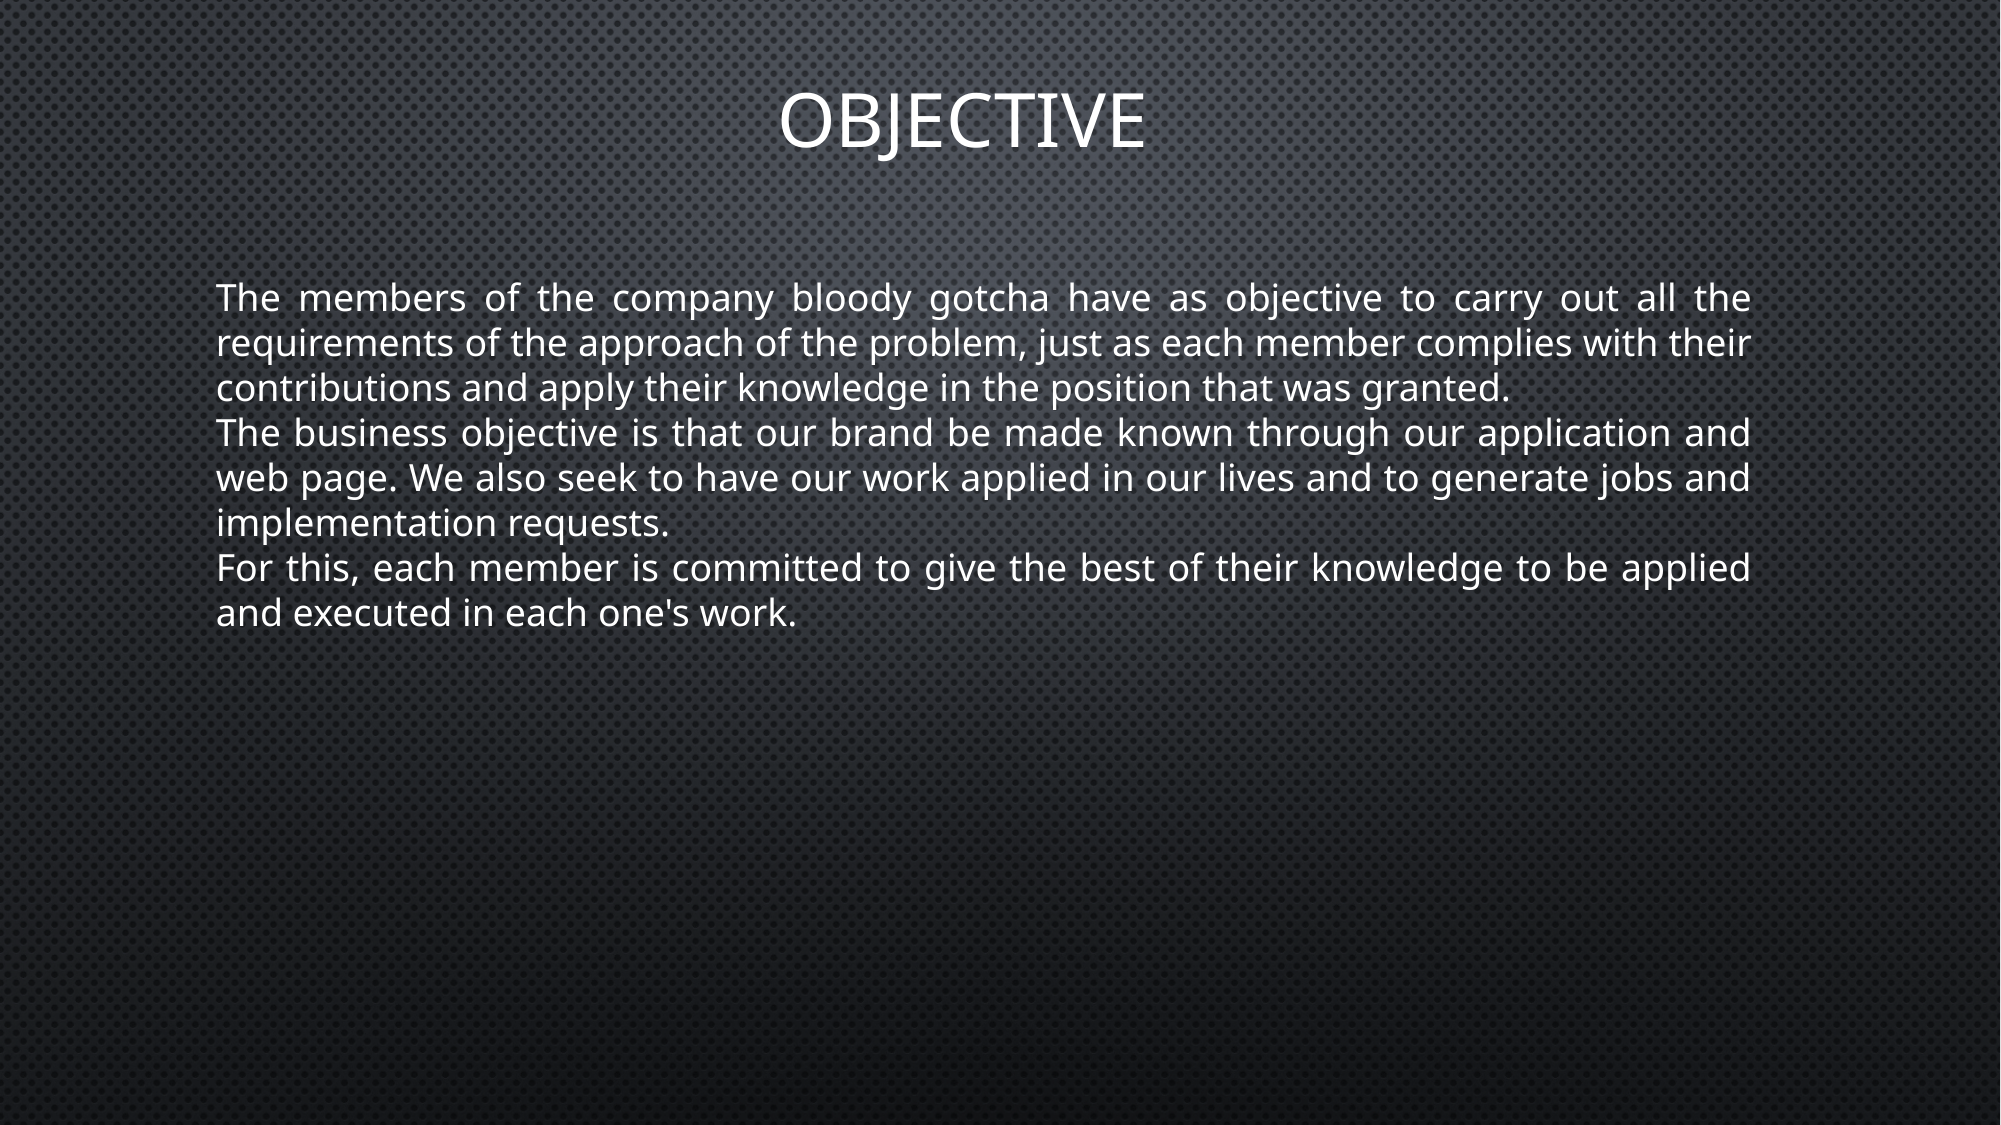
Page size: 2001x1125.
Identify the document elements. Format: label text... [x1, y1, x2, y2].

text_box OBJECTIVE [762, 65, 1283, 170]
text_box The members of the company bloody gotcha have as objective to carry out all the requirements of the approach of the problem, just as each member complies with their contributions and apply their knowledge in the position that was granted. The business objective is that our brand be made known through our application and web page. We also seek to have our work applied in our lives and to generate jobs and implementation requests. For this, each member is committed to give the best of their knowledge to be applied and executed in each one's work. [201, 266, 1769, 642]
